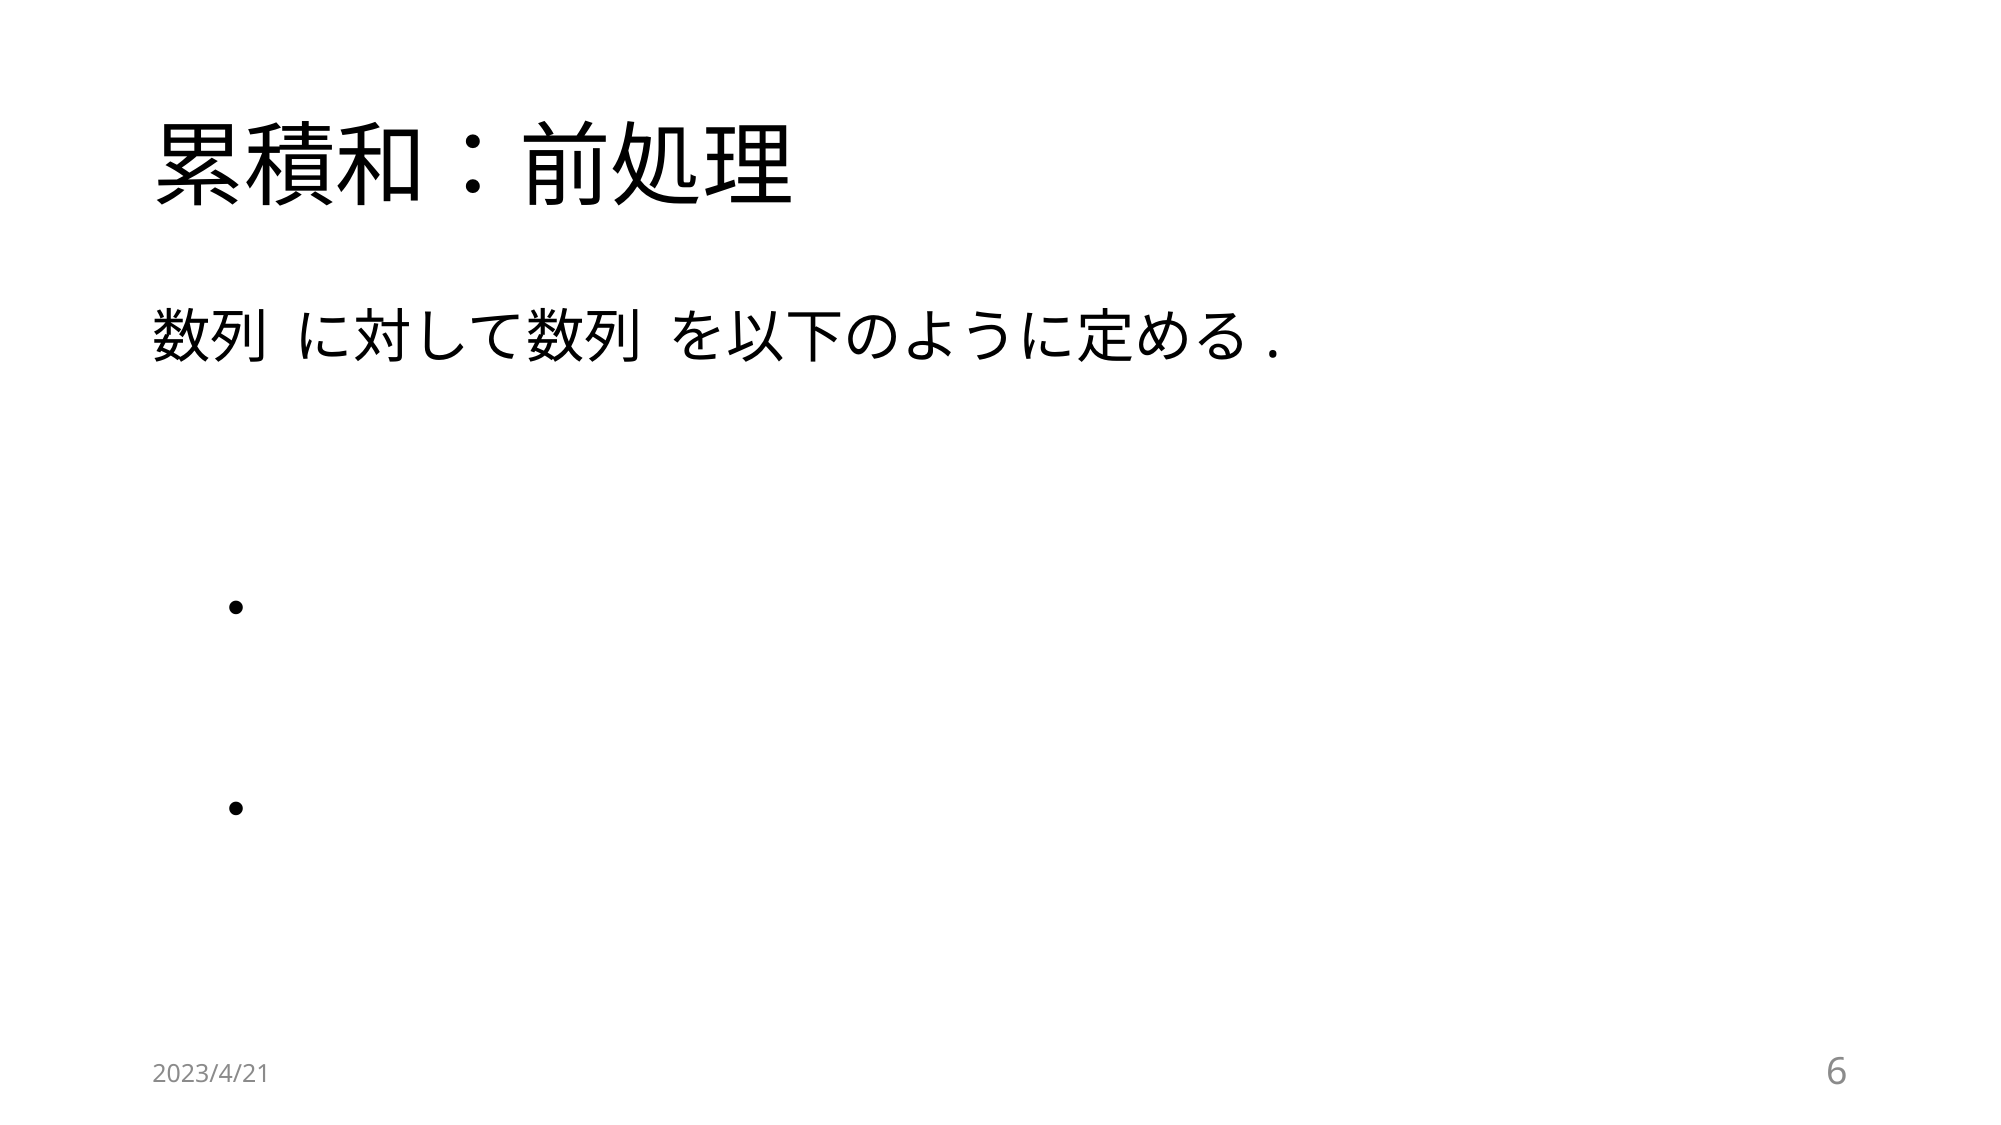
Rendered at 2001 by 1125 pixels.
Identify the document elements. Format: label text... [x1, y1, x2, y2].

slide_number 6 [1412, 1042, 1863, 1103]
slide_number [137, 1042, 588, 1103]
title 累積和：前処理 [137, 59, 1863, 278]
